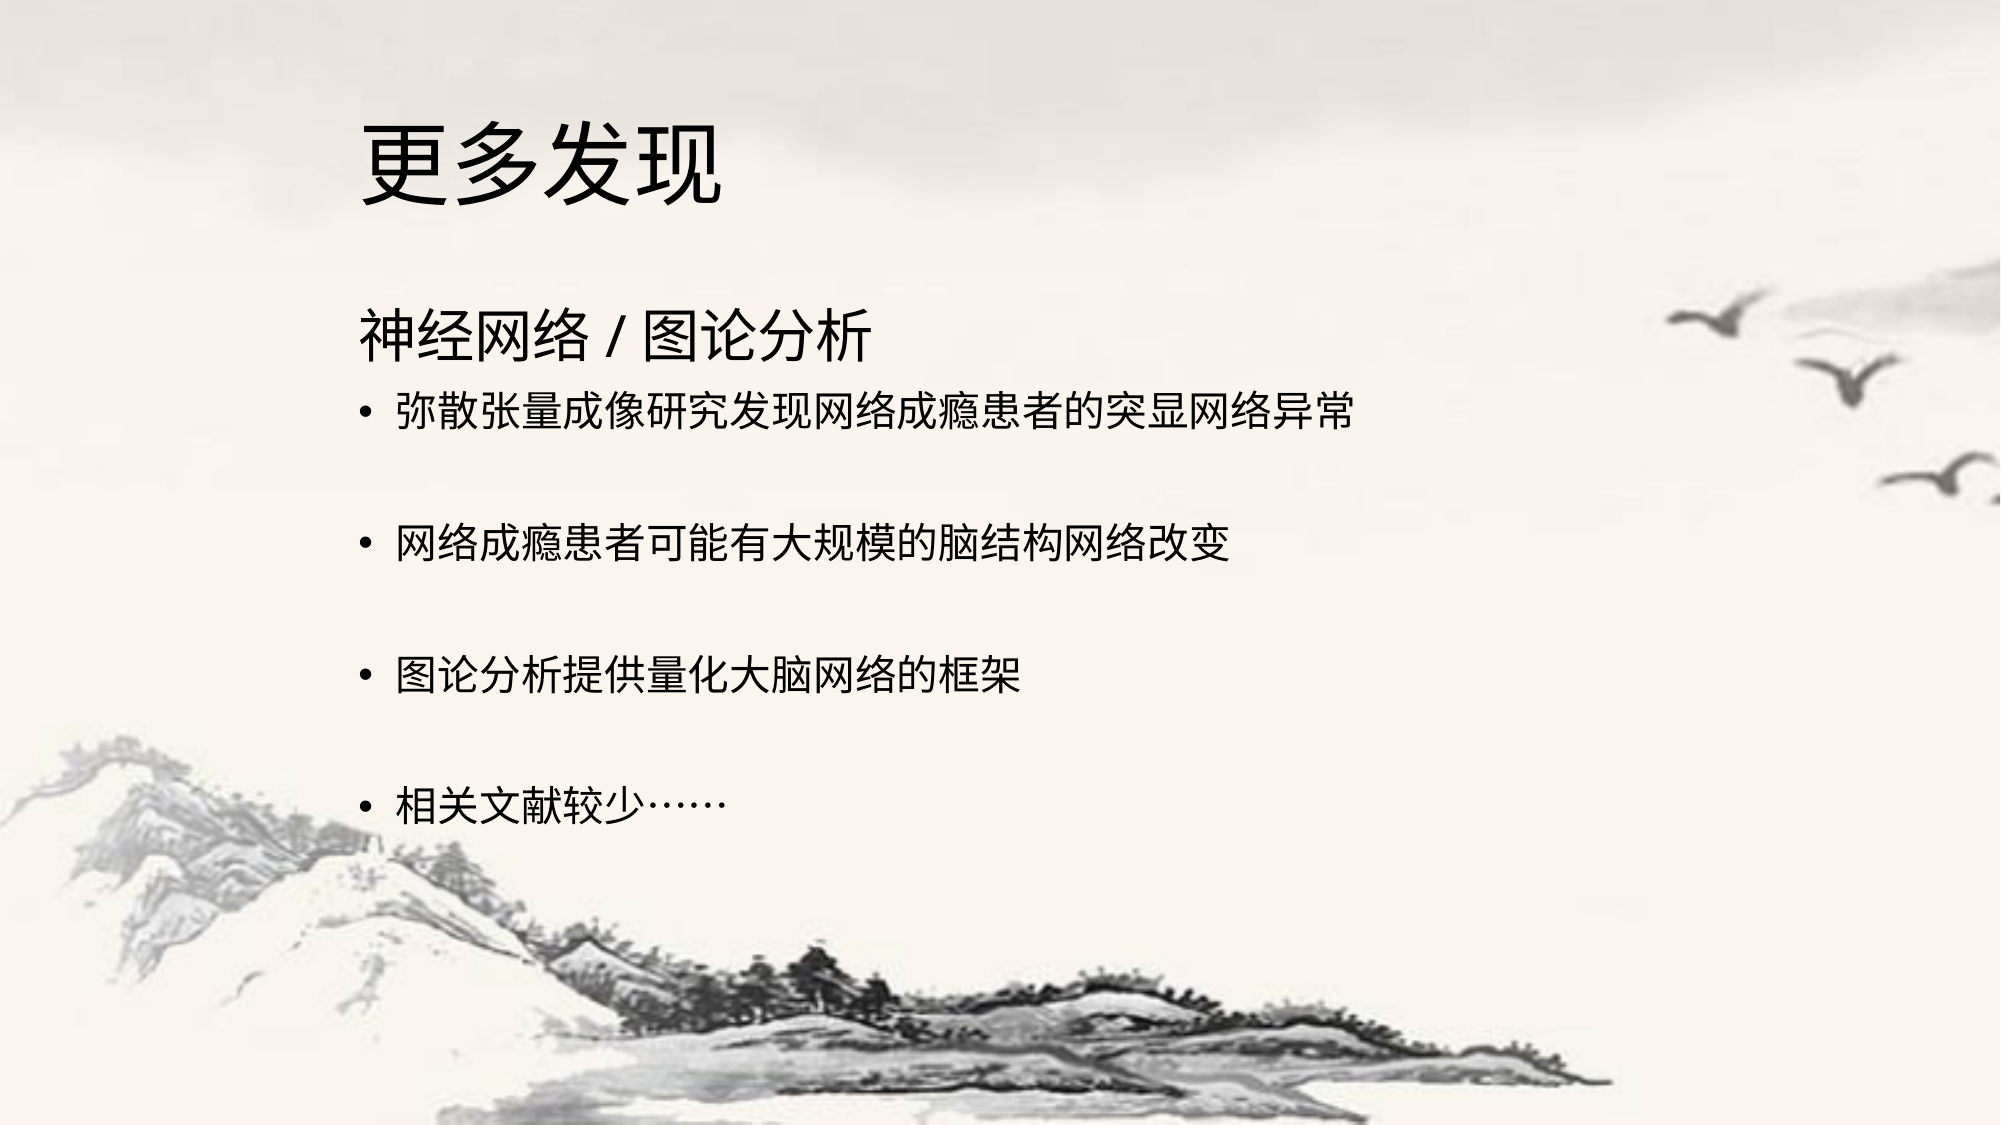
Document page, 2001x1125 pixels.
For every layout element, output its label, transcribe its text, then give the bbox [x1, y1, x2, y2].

picture [0, 0, 2001, 1125]
list 神经网络/图论分析 弥散张量成像研究发现网络成瘾患者的突显网络异常 网络成瘾患者可能有大规模的脑结构网络改变 图论分析提供量化大脑网络的框架 相关文献较少…… [343, 299, 1863, 1014]
title 更多发现 [343, 59, 1863, 278]
